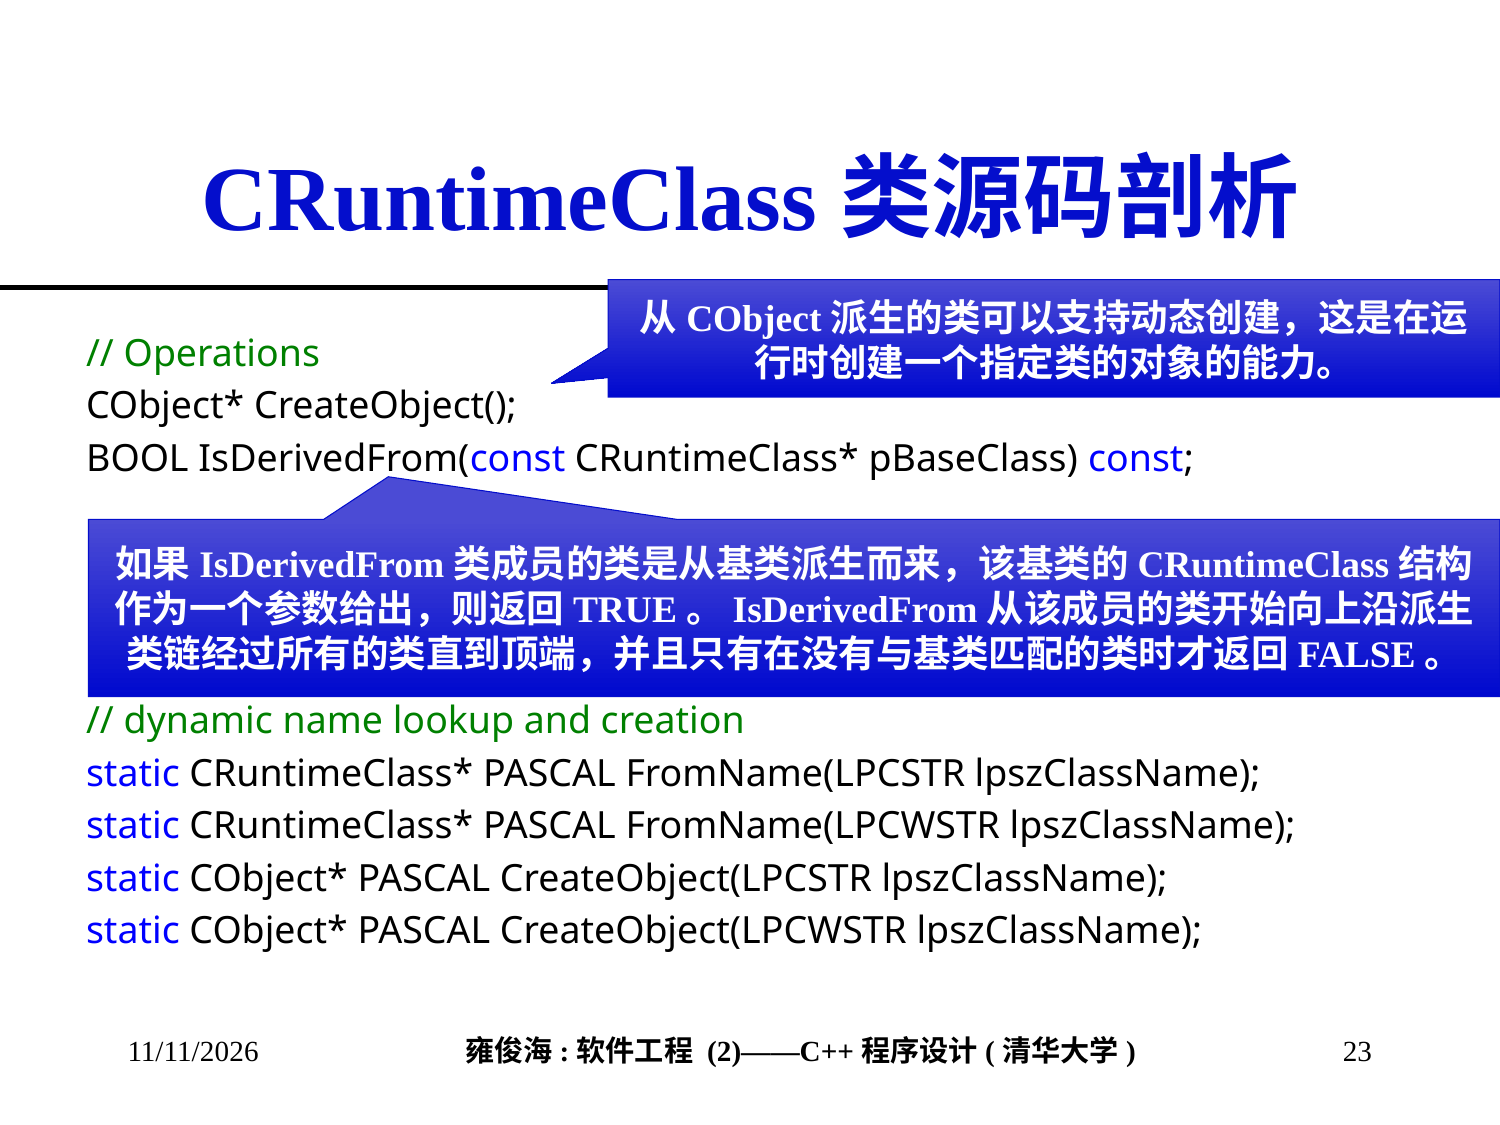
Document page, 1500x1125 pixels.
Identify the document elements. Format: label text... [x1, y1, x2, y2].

title CRuntimeClass类源码剖析 [112, 99, 1388, 288]
text_box 如果IsDerivedFrom类成员的类是从基类派生而来，该基类的CRuntimeClass结构作为一个参数给出，则返回TRUE。IsDerivedFrom从该成员的类开始向上沿派生类链经过所有的类直到顶端，并且只有在没有与基类匹配的类时才返回FALSE。 [87, 476, 1500, 698]
text_box 从CObject派生的类可以支持动态创建，这是在运行时创建一个指定类的对象的能力。 [550, 279, 1500, 398]
list // Operations CObject* CreateObject(); BOOL IsDerivedFrom(const CRuntimeClass* pBaseClass) const; // dynamic name lookup and creation static CRuntimeClass* PASCAL FromName(LPCSTR lpszClassName); static CRuntimeClass* PASCAL FromName(LPCWSTR lpszClassName); static CObject* PASCAL CreateObject(LPCSTR lpszClassName); static CObject* PASCAL CreateObject(LPCWSTR lpszClassName); [70, 321, 1429, 996]
slide_number 23 [1074, 1025, 1388, 1100]
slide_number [112, 1025, 425, 1100]
